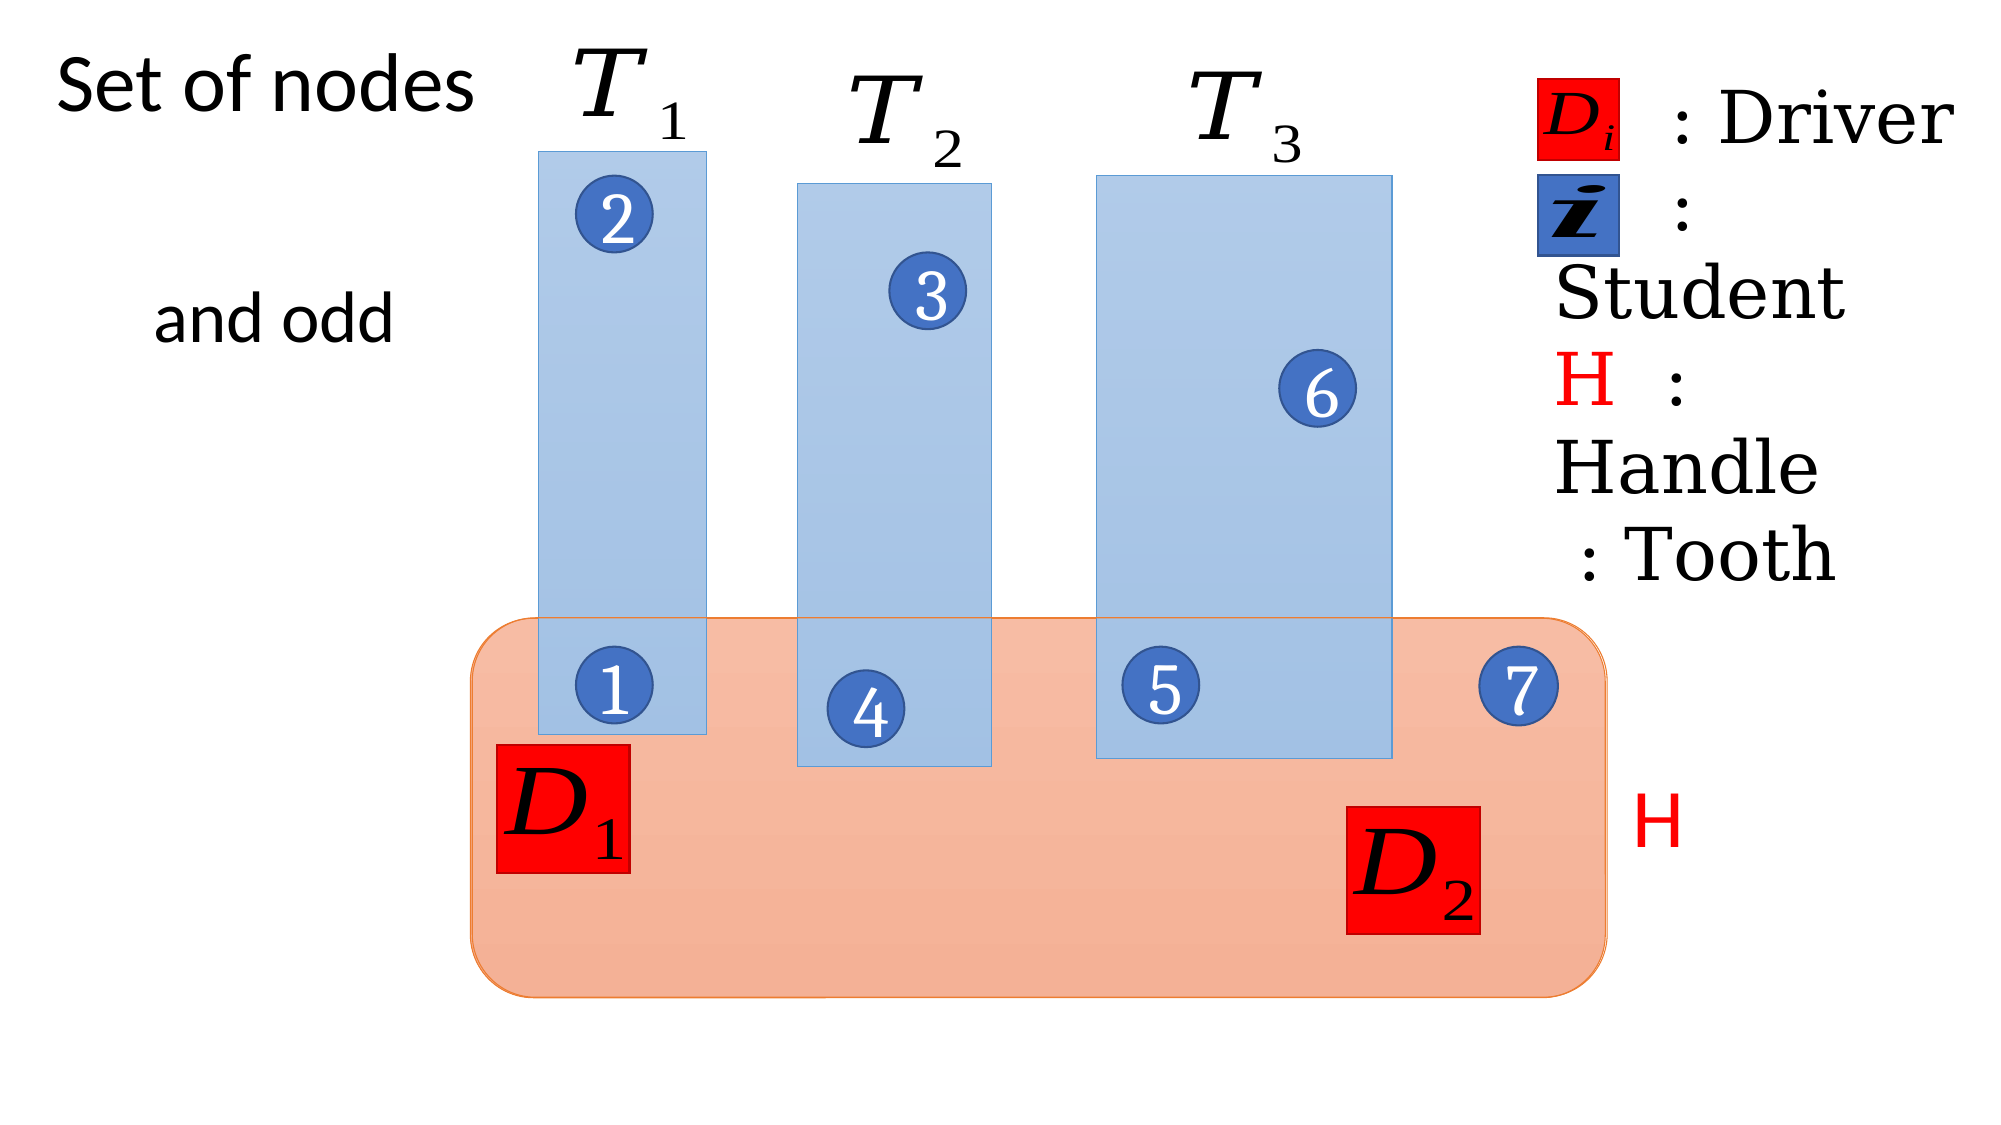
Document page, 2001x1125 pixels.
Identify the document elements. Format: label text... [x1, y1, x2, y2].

text_box [471, 617, 1608, 998]
text_box 3 [888, 251, 968, 331]
text_box H [1617, 756, 1711, 872]
text_box 2 [574, 174, 654, 254]
text_box [538, 151, 707, 617]
text_box [797, 183, 992, 617]
text_box 6 [1278, 348, 1358, 428]
text_box [1096, 175, 1393, 617]
